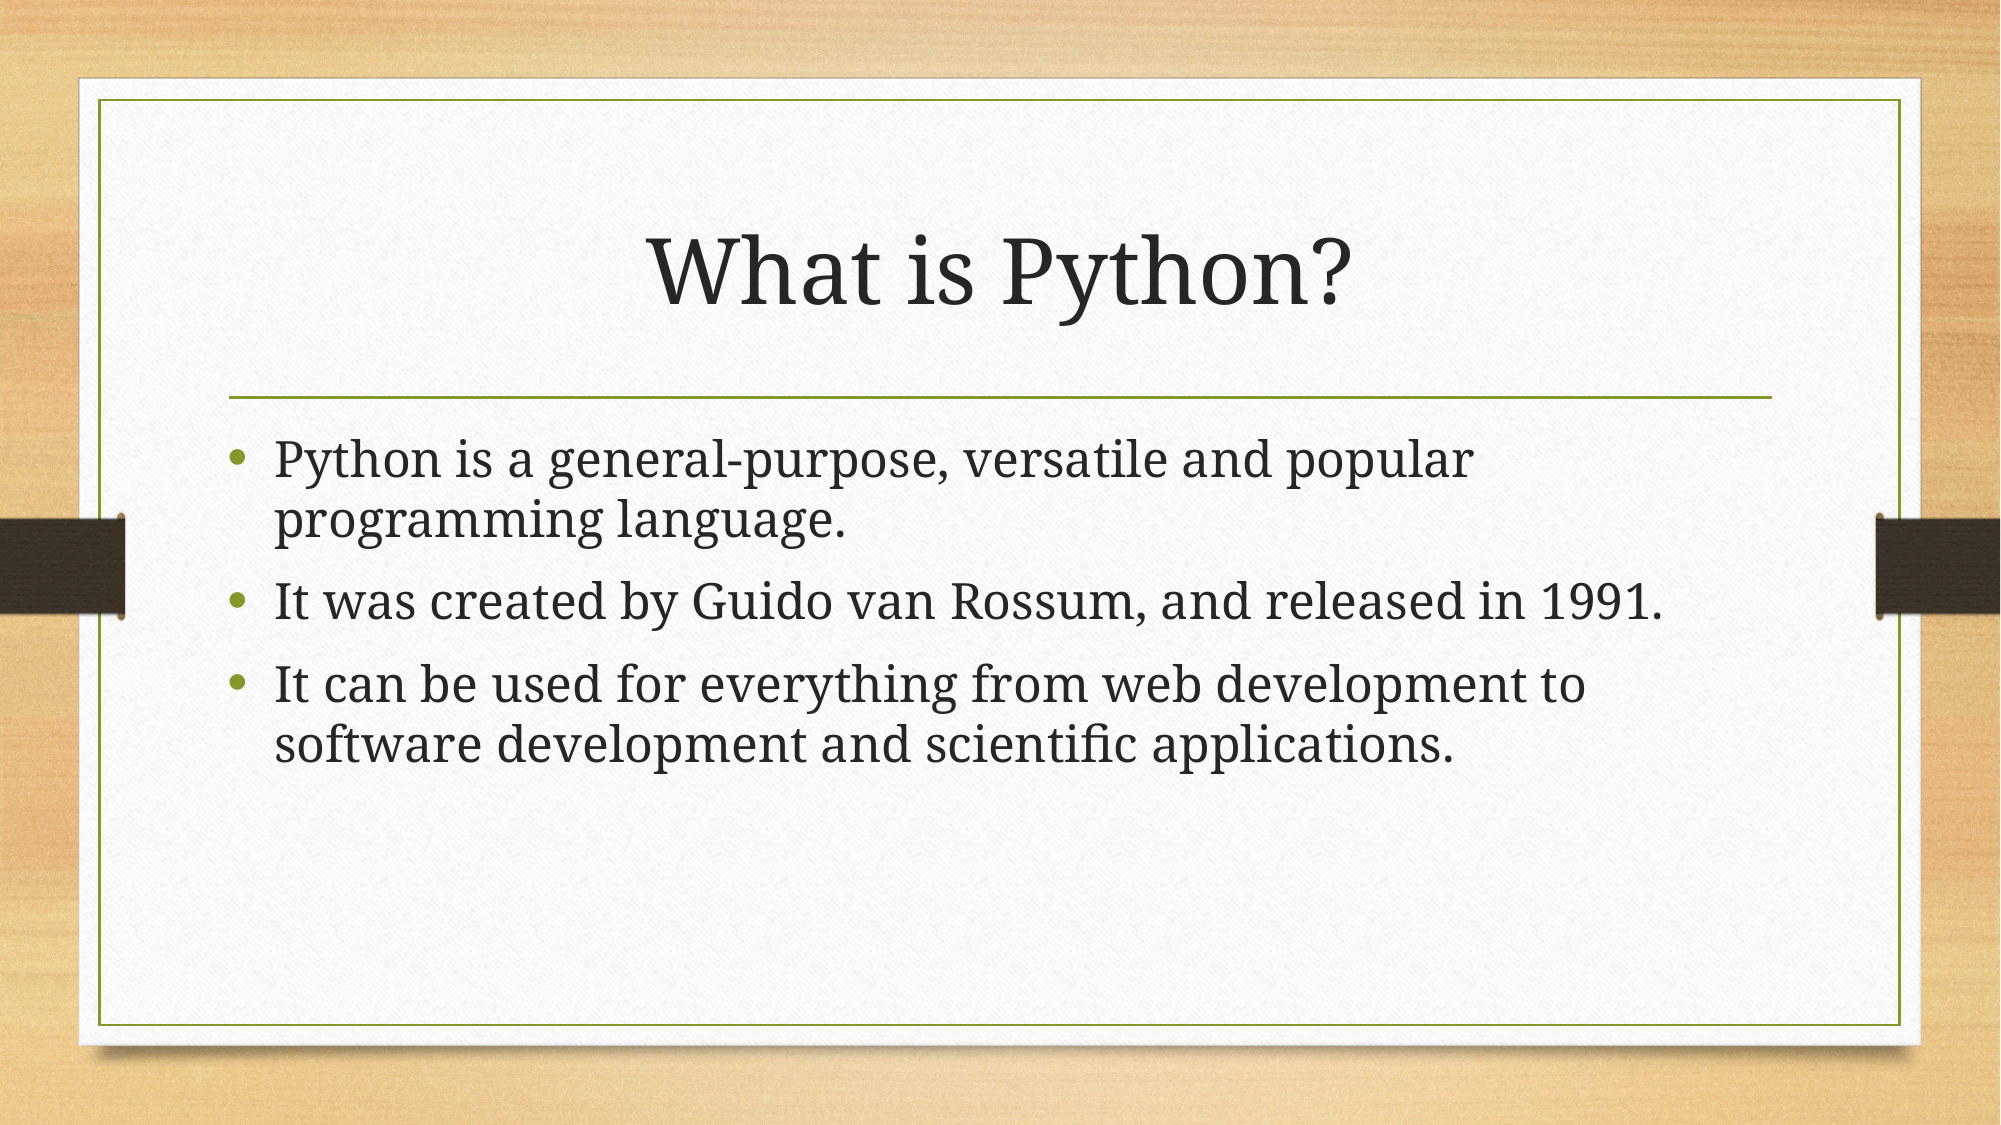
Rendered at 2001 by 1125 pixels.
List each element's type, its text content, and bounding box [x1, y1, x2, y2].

picture [0, 0, 2001, 1125]
list Python is a general-purpose, versatile and popular programming language. It was created by Guido van Rossum, and released in 1991. It can be used for everything from web development to software development and scientific applications. [212, 419, 1788, 964]
title What is Python? [212, 161, 1788, 375]
